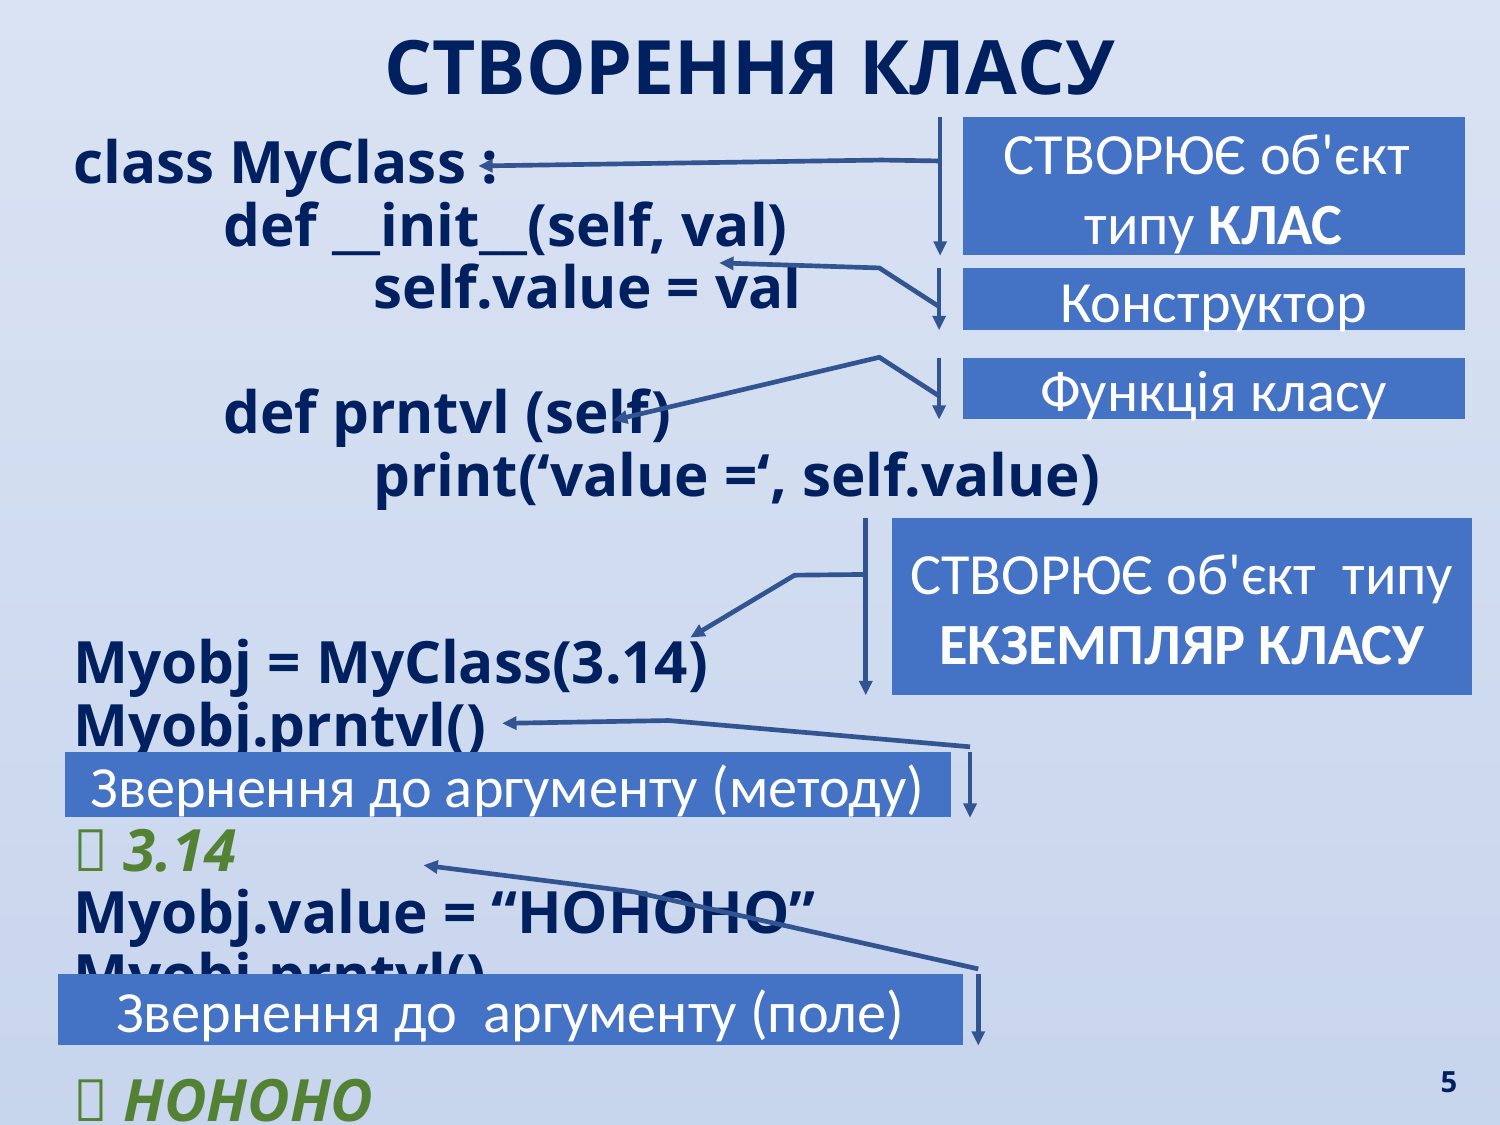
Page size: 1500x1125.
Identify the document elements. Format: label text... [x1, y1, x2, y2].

text_box Функція класу [963, 358, 1465, 419]
text_box Звернення до аргументу (методу) [502, 716, 971, 748]
text_box Функція класу [613, 356, 946, 424]
text_box class MyClass : def __init__(self, val) self.value = val def prntvl (self) print(‘value =‘, self.value) Myobj = MyClass(3.14) Myobj.prntvl()  3.14 Myobj.value = “HOHOHO” Myobj.prntvl()  HOHOHO [58, 125, 1473, 1125]
text_box Звернення до аргументу (поле) [423, 860, 979, 970]
text_box СТВОРЮЄ об'єкт типу КЛАС [963, 117, 1465, 255]
text_box СТВОРЮЄ об'єкт типу ЕКЗЕМПЛЯР КЛАСУ [892, 518, 1472, 695]
text_box Конструктор [963, 268, 1465, 330]
text_box Конструктор [719, 257, 946, 330]
text_box Звернення до аргументу (методу) [65, 752, 951, 817]
text_box СТВОРЮЄ об'єкт типу ЕКЗЕМПЛЯР КЛАСУ [690, 517, 872, 695]
text_box СТВОРЕННЯ КЛАСУ [17, 12, 1483, 118]
text_box Звернення до аргументу (методу) [963, 751, 977, 818]
text_box Звернення до аргументу (поле) [58, 974, 963, 1045]
text_box Звернення до аргументу (поле) [972, 973, 985, 1046]
text_box СТВОРЮЄ об'єкт типу КЛАС [478, 116, 947, 256]
